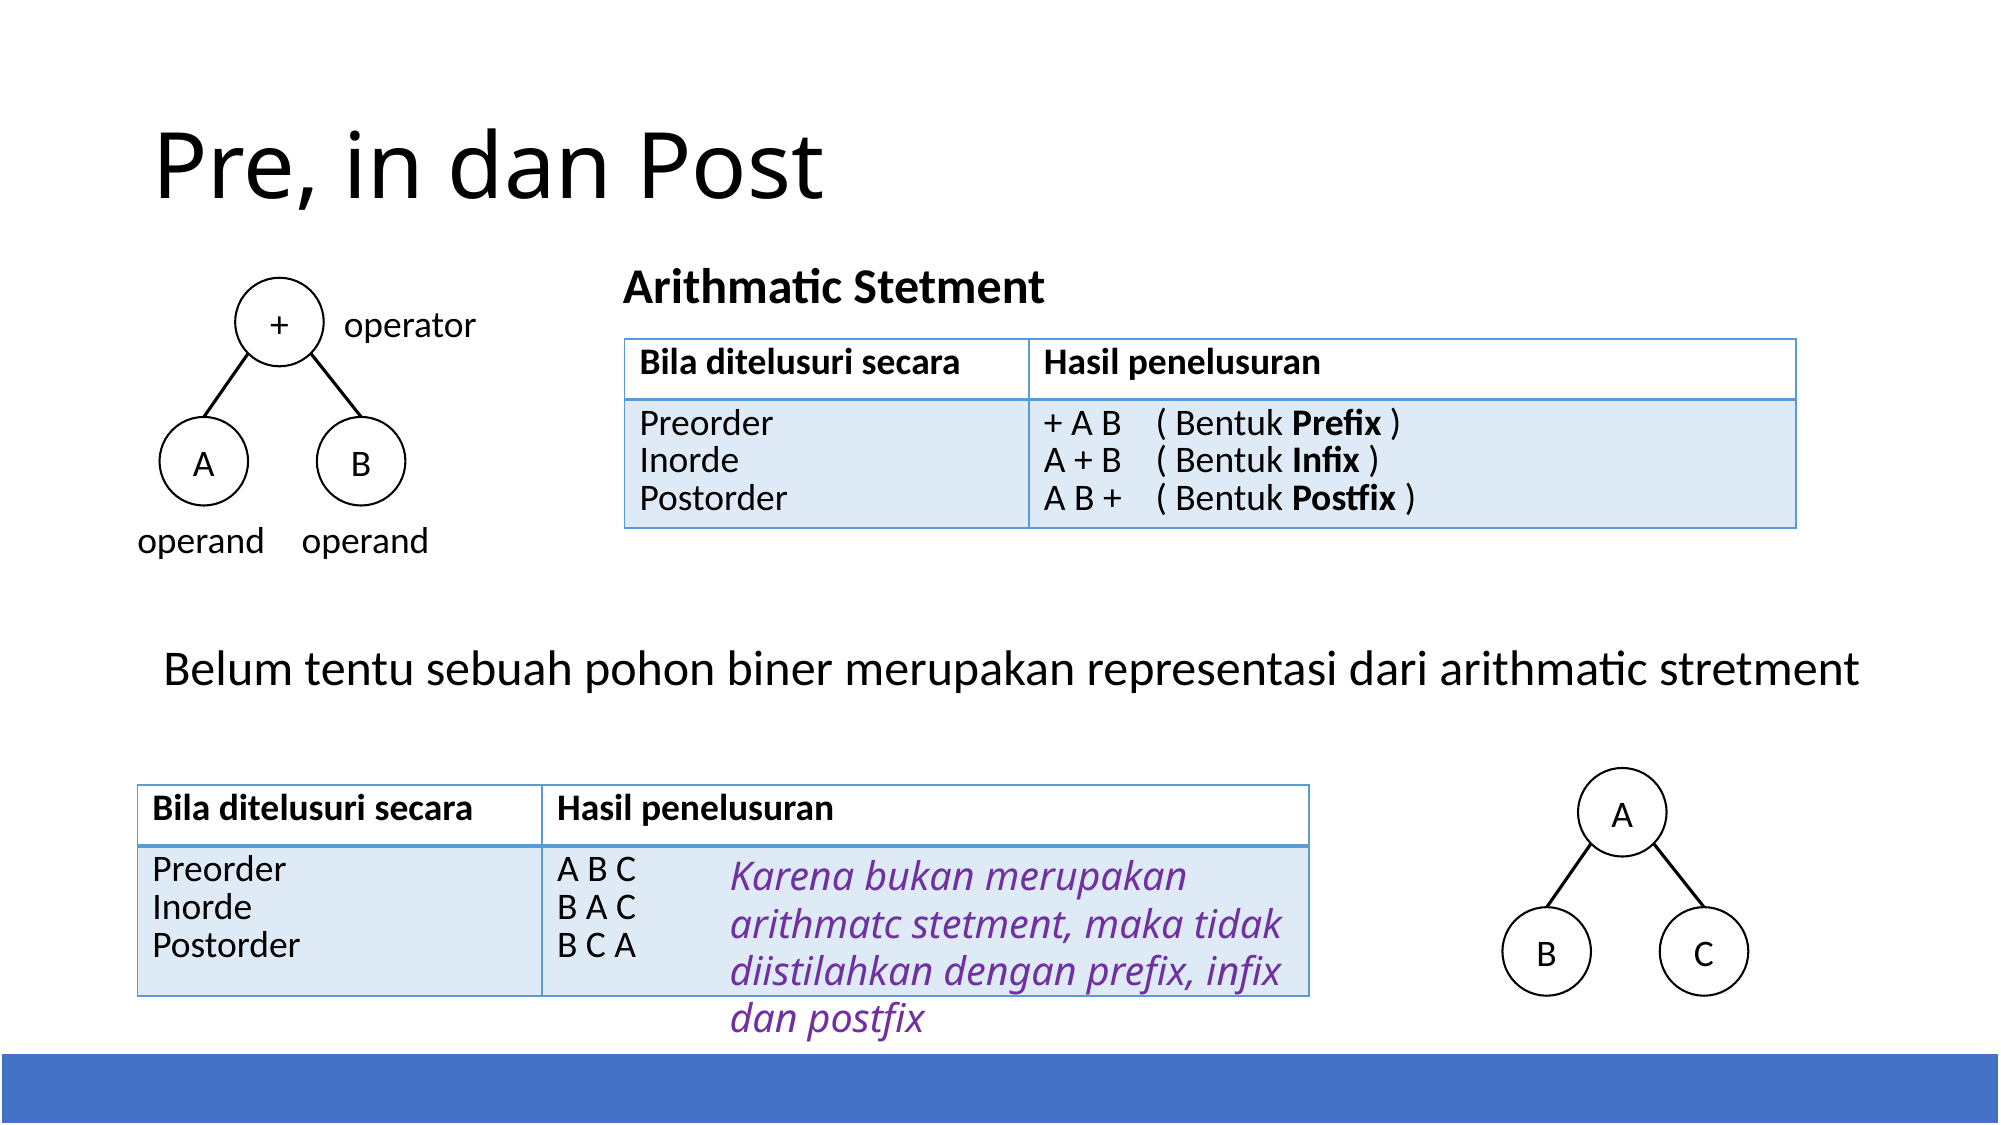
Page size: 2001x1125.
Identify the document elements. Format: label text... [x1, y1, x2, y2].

text_box [0, 1051, 2000, 1125]
title Pre, in dan Post [137, 59, 1863, 278]
text_box Karena bukan merupakan arithmatc stetment, maka tidak diistilahkan dengan prefix, infix dan postfix [714, 843, 1310, 1049]
text_box Arithmatic Stetment [608, 246, 1061, 322]
table_cell A B C B A C B C A [543, 848, 714, 995]
table_cell Preorder Inorde Postorder [138, 848, 541, 995]
table_cell Preorder Inorde Postorder [625, 401, 1028, 527]
text_box Belum tentu sebuah pohon biner merupakan representasi dari arithmatic stretment [148, 628, 1888, 703]
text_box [1502, 767, 1749, 996]
table_header Hasil penelusuran [1030, 340, 1795, 398]
table_header Bila ditelusuri secara [625, 340, 1028, 398]
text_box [121, 277, 493, 570]
table_header Bila ditelusuri secara [138, 786, 541, 844]
table_header Hasil penelusuran [543, 786, 1308, 844]
table_cell + A B ( Bentuk Prefix ) A + B ( Bentuk Infix ) A B + ( Bentuk Postfix ) [1030, 401, 1795, 527]
